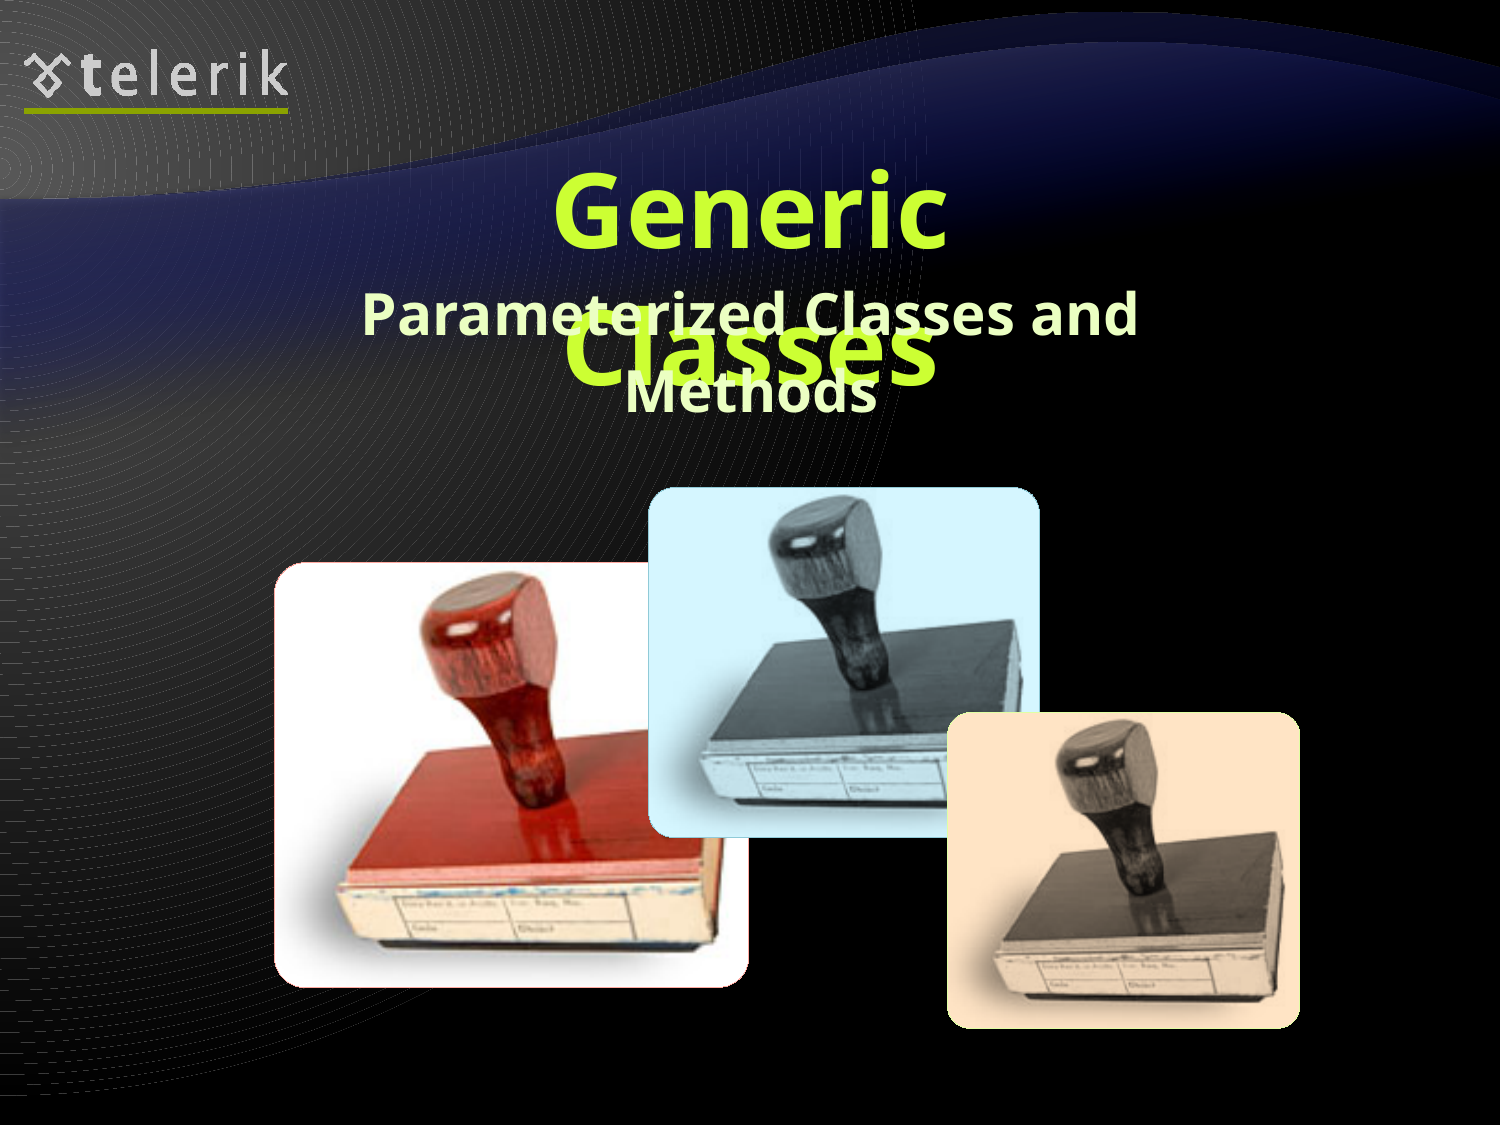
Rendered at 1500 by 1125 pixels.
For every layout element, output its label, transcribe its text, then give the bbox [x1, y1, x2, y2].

picture [24, 49, 288, 114]
text_box Parameterized Classes and Methods [249, 269, 1252, 424]
title Generic Classes [350, 208, 1151, 269]
picture [274, 487, 1301, 1029]
